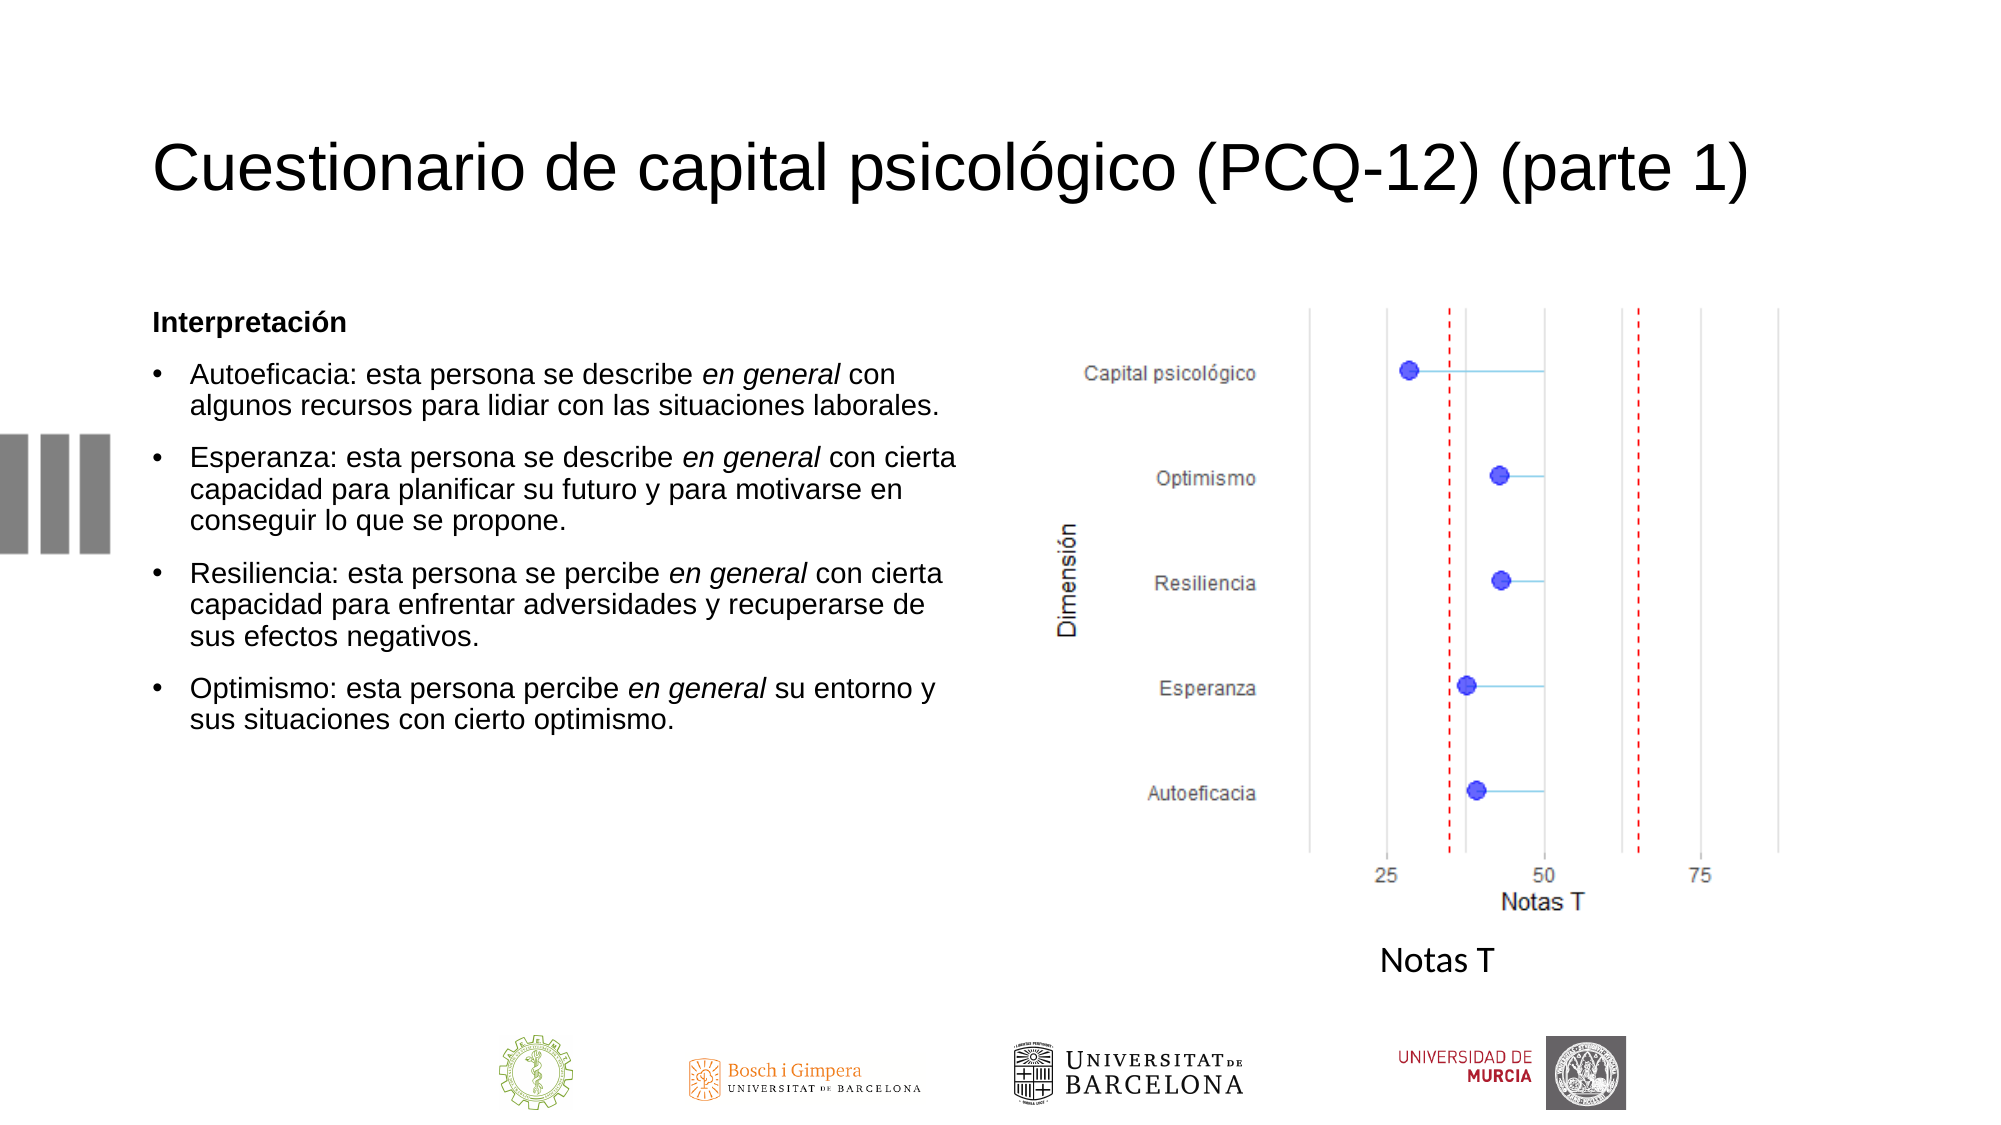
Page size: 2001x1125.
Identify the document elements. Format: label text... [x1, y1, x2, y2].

picture [1014, 1042, 1243, 1105]
picture [0, 420, 123, 563]
picture [1331, 1036, 1627, 1110]
text_box Notas T [1012, 927, 1863, 1011]
title Cuestionario de capital psicológico (PCQ-12) (parte 1) [137, 59, 1863, 278]
picture [499, 1035, 573, 1110]
picture [1043, 297, 1832, 928]
picture [684, 1031, 926, 1125]
list Interpretación Autoeficacia: esta persona se describe en general con algunos recursos para lidiar con las situaciones laborales. Esperanza: esta persona se describe en general con cierta capacidad para planificar su futuro y para motivarse en conseguir lo que se propone. Resiliencia: esta persona se percibe en general con cierta capacidad para enfrentar adversidades y recuperarse de sus efectos negativos. Optimismo: esta persona percibe en general su entorno y sus situaciones con cierto optimismo. [137, 299, 988, 1014]
